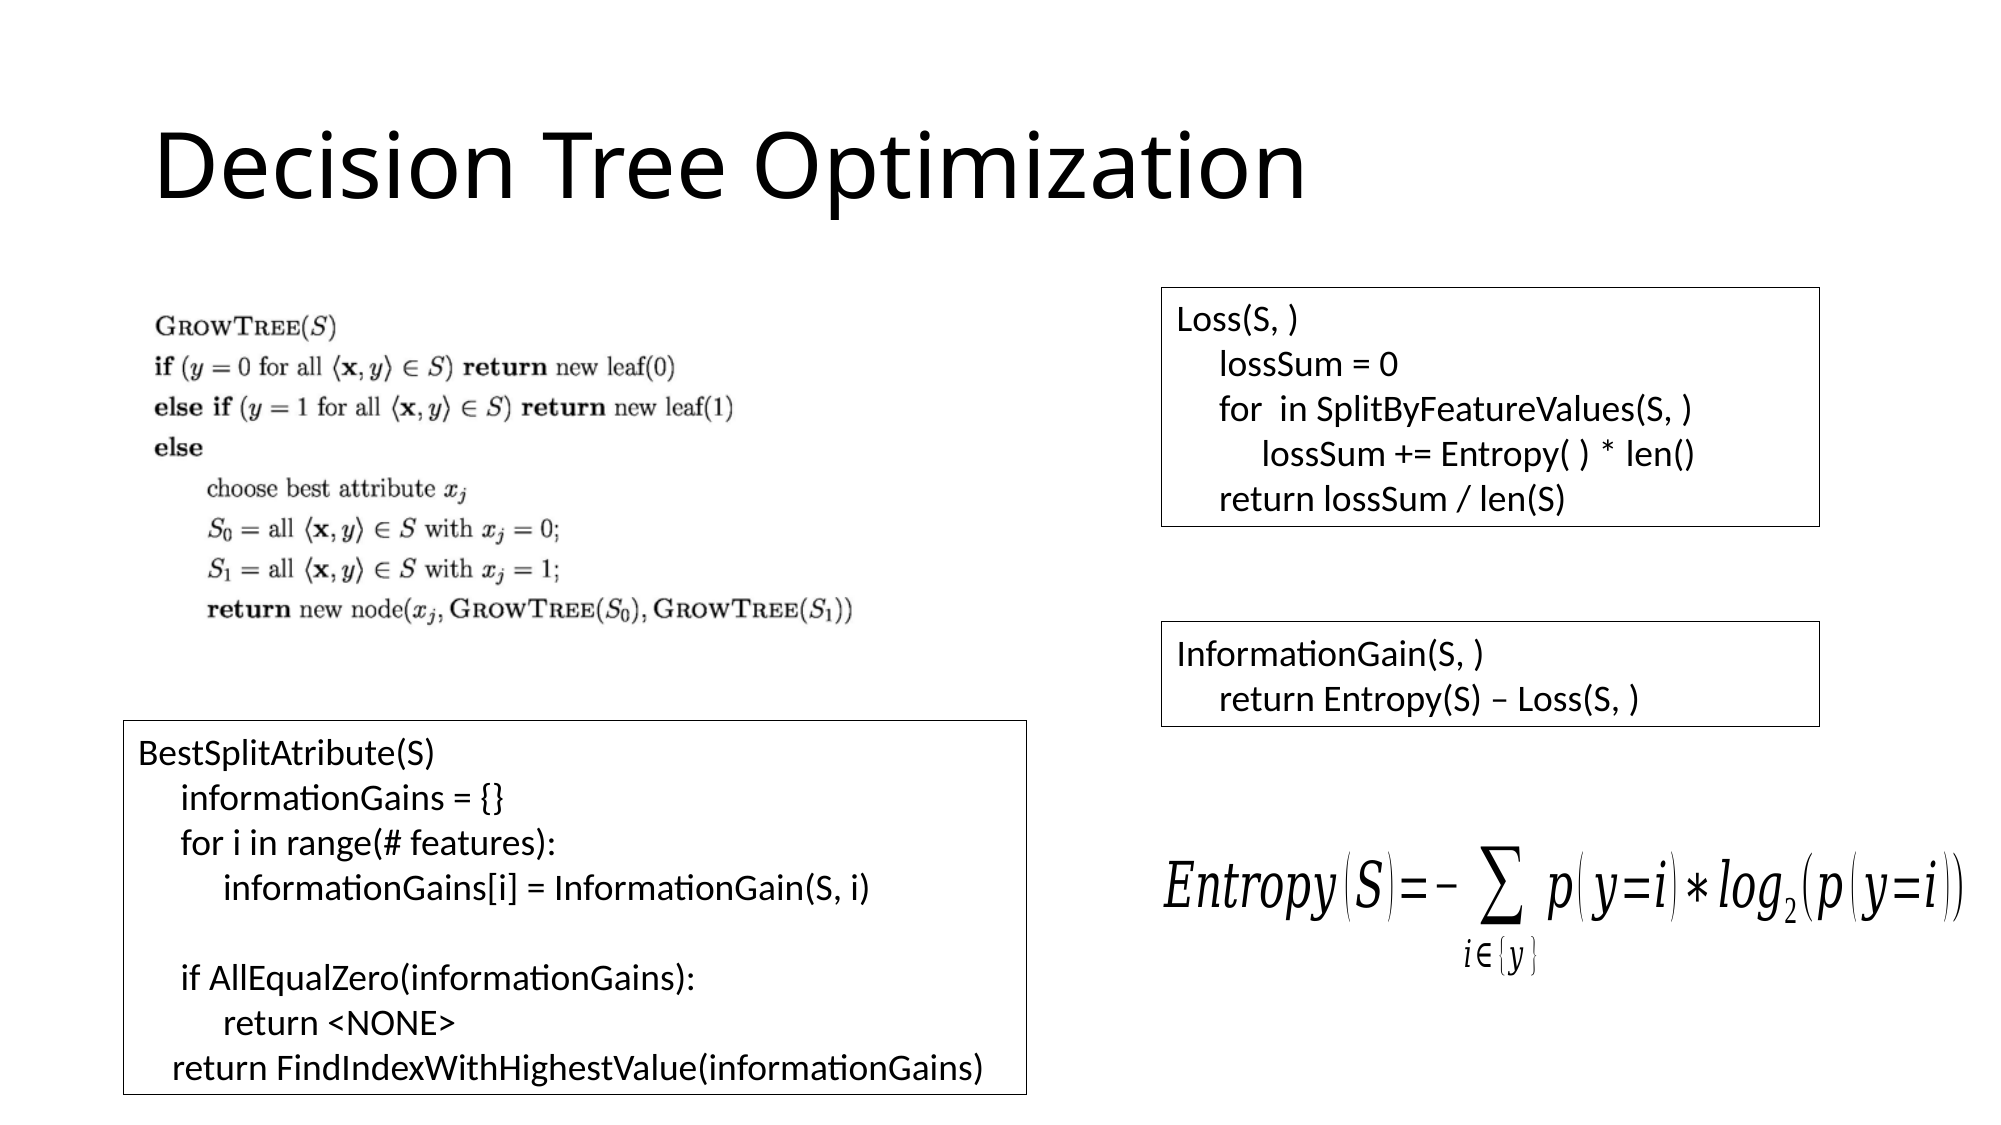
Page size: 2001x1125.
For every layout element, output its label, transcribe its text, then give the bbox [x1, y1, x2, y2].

picture [137, 300, 891, 646]
text_box BestSplitAtribute(S) informationGains = {} for i in range(# features): informationGains[i] = InformationGain(S, i) if AllEqualZero(informationGains): return <NONE> return FindIndexWithHighestValue(informationGains) [123, 720, 1027, 1095]
title Decision Tree Optimization [137, 59, 1863, 278]
